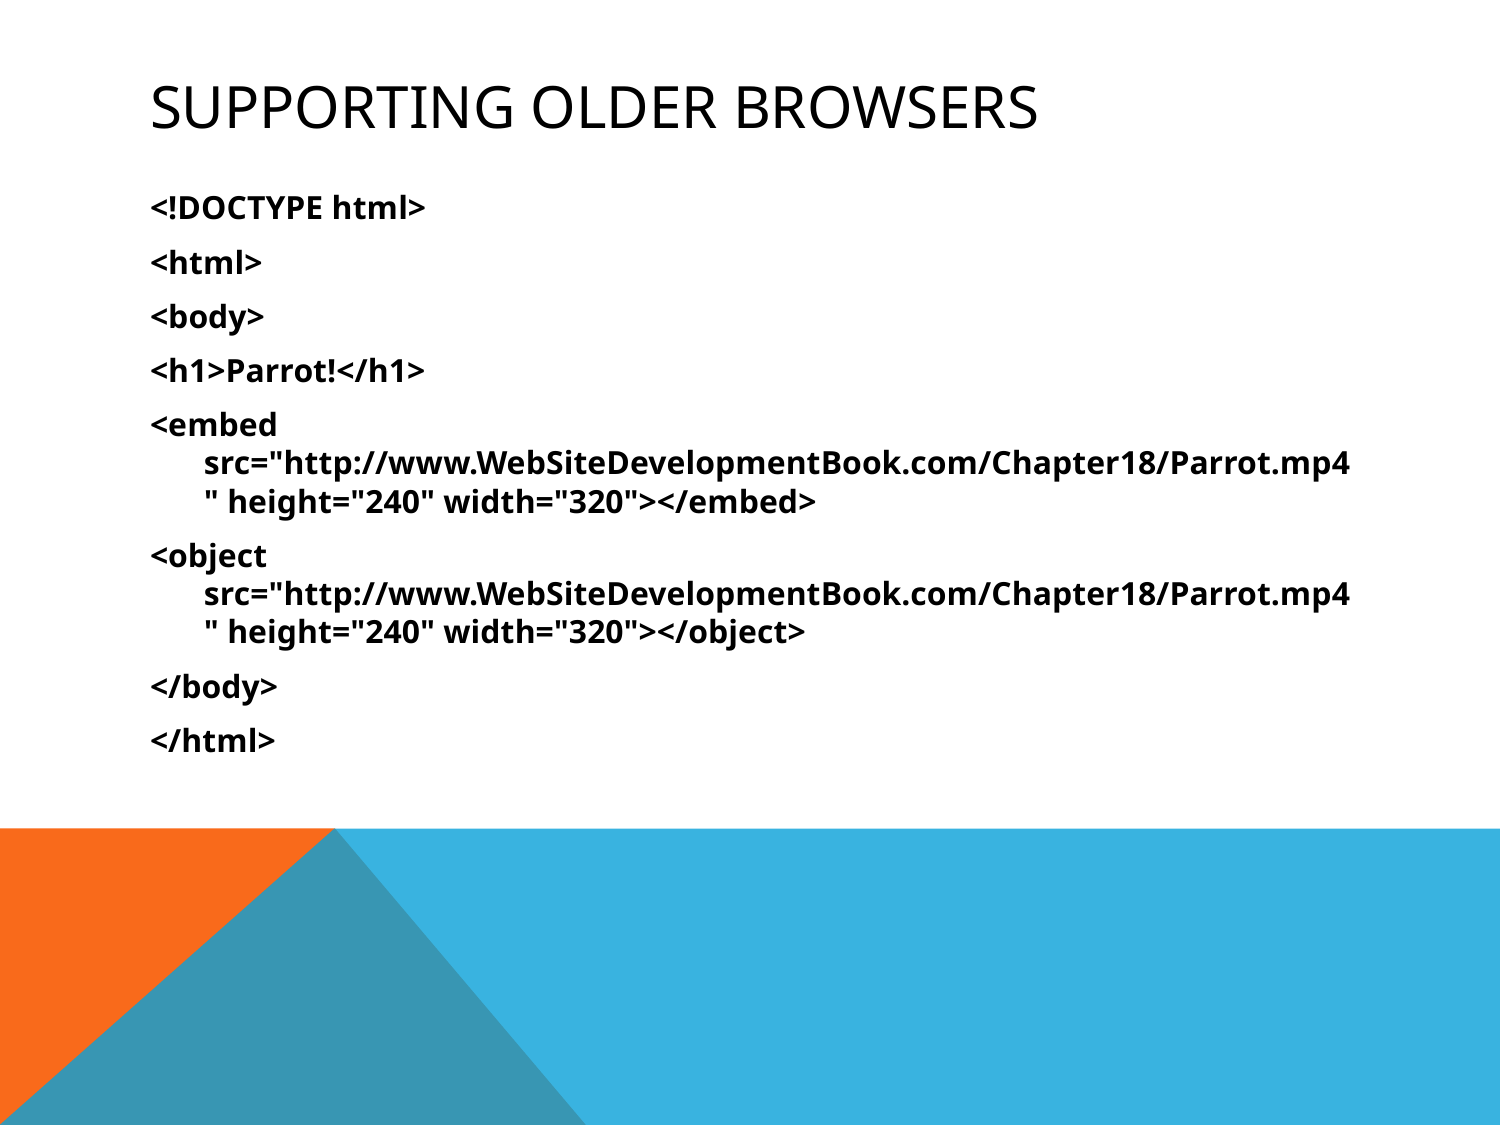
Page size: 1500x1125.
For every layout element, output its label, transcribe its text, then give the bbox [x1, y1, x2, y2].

list <!DOCTYPE html> <html> <body> <h1>Parrot!</h1> <embed src="http://www.WebSiteDevelopmentBook.com/Chapter18/Parrot.mp4" height="240" width="320"></embed> <object src="http://www.WebSiteDevelopmentBook.com/Chapter18/Parrot.mp4" height="240" width="320"></object> </body> </html> [135, 180, 1369, 768]
title Supporting older browsers [135, 60, 1369, 150]
